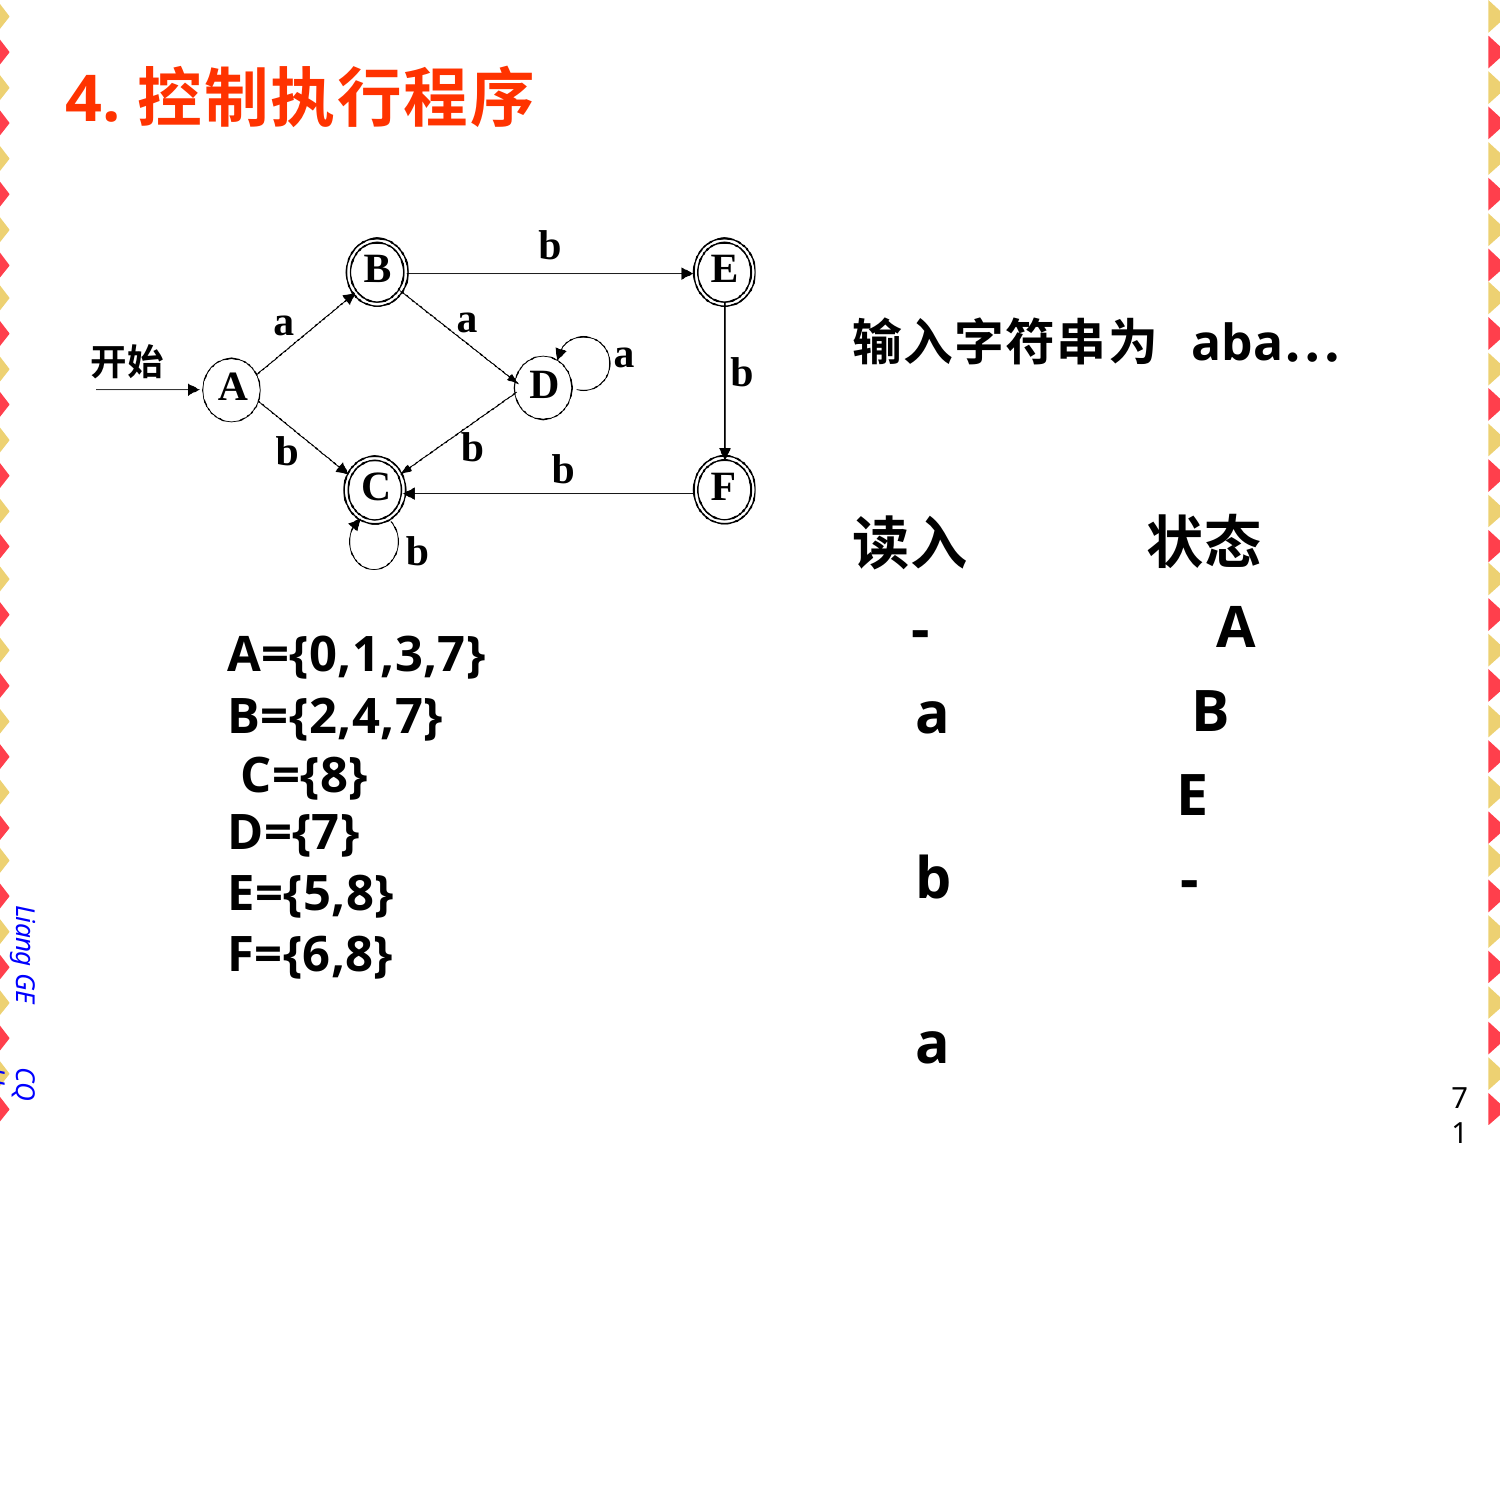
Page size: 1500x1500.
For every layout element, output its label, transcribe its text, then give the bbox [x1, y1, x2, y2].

text_box 状态 A B E [1146, 488, 1264, 827]
text_box b [403, 522, 432, 575]
text_box CQU [10, 1065, 41, 1107]
text_box a [611, 324, 637, 377]
text_box 读入 [852, 504, 970, 576]
text_box A={0,1,3,7} B={2,4,7} C={8} D={7} E={5,8} F={6,8} [225, 620, 508, 981]
text_box 71 [1449, 1077, 1483, 1150]
text_box a [454, 288, 480, 341]
text_box D b [527, 354, 577, 492]
text_box b [458, 418, 487, 471]
text_box Liang GE [10, 902, 41, 1007]
text_box 输入字符串为 aba… [850, 273, 1383, 379]
title 4.控制执行程序 [62, 54, 536, 308]
text_box - [911, 589, 941, 661]
text_box b [536, 215, 564, 268]
text_box a b a [915, 661, 945, 1076]
text_box - [1180, 840, 1210, 912]
text_box a [271, 291, 297, 344]
text_box 开始 [87, 336, 96, 383]
text_box b [273, 421, 301, 474]
text_box b [728, 343, 756, 396]
text_box [96, 237, 756, 570]
